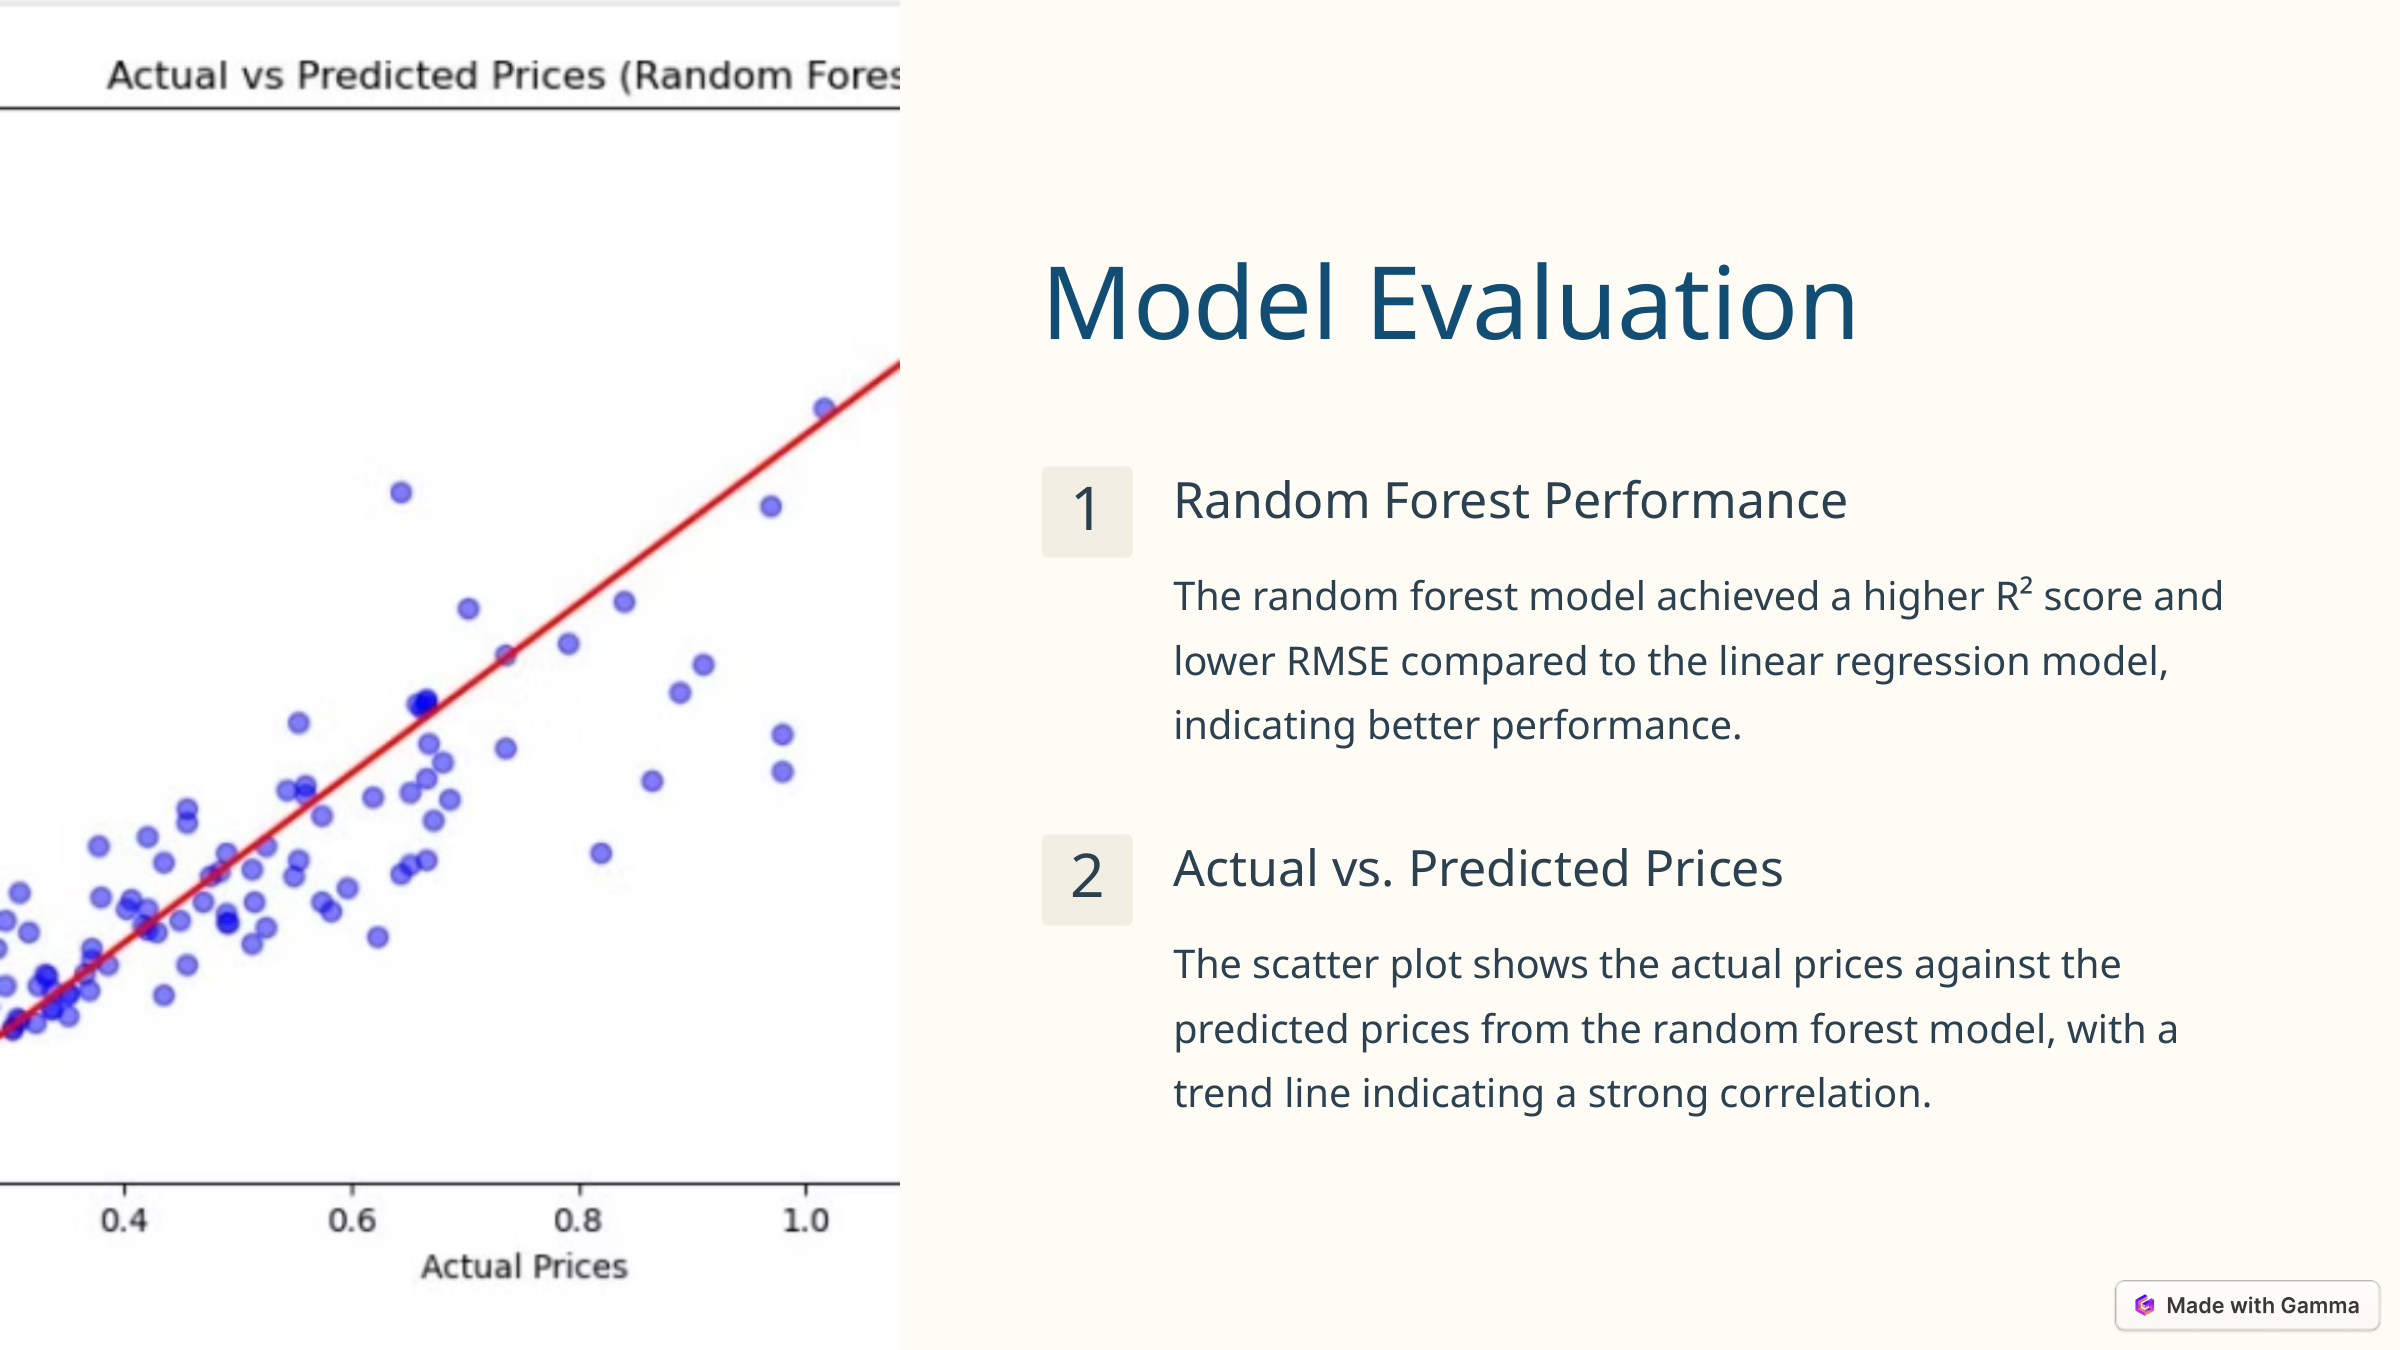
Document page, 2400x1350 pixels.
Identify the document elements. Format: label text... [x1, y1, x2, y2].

text_box Actual vs. Predicted Prices [1173, 834, 1801, 898]
text_box The random forest model achieved a higher R² score and lower RMSE compared to the linear regression model, indicating better performance. [1173, 553, 2259, 749]
text_box The scatter plot shows the actual prices against the predicted prices from the random forest model, with a trend line indicating a strong correlation. [1173, 921, 2259, 1117]
picture [2106, 1271, 2389, 1339]
text_box Model Evaluation [1041, 233, 2055, 361]
text_box 2 [1070, 849, 1105, 911]
text_box 1 [1073, 481, 1102, 543]
text_box [1041, 466, 1133, 558]
text_box Random Forest Performance [1173, 466, 1871, 530]
text_box [1041, 834, 1133, 926]
picture [0, 0, 900, 1350]
